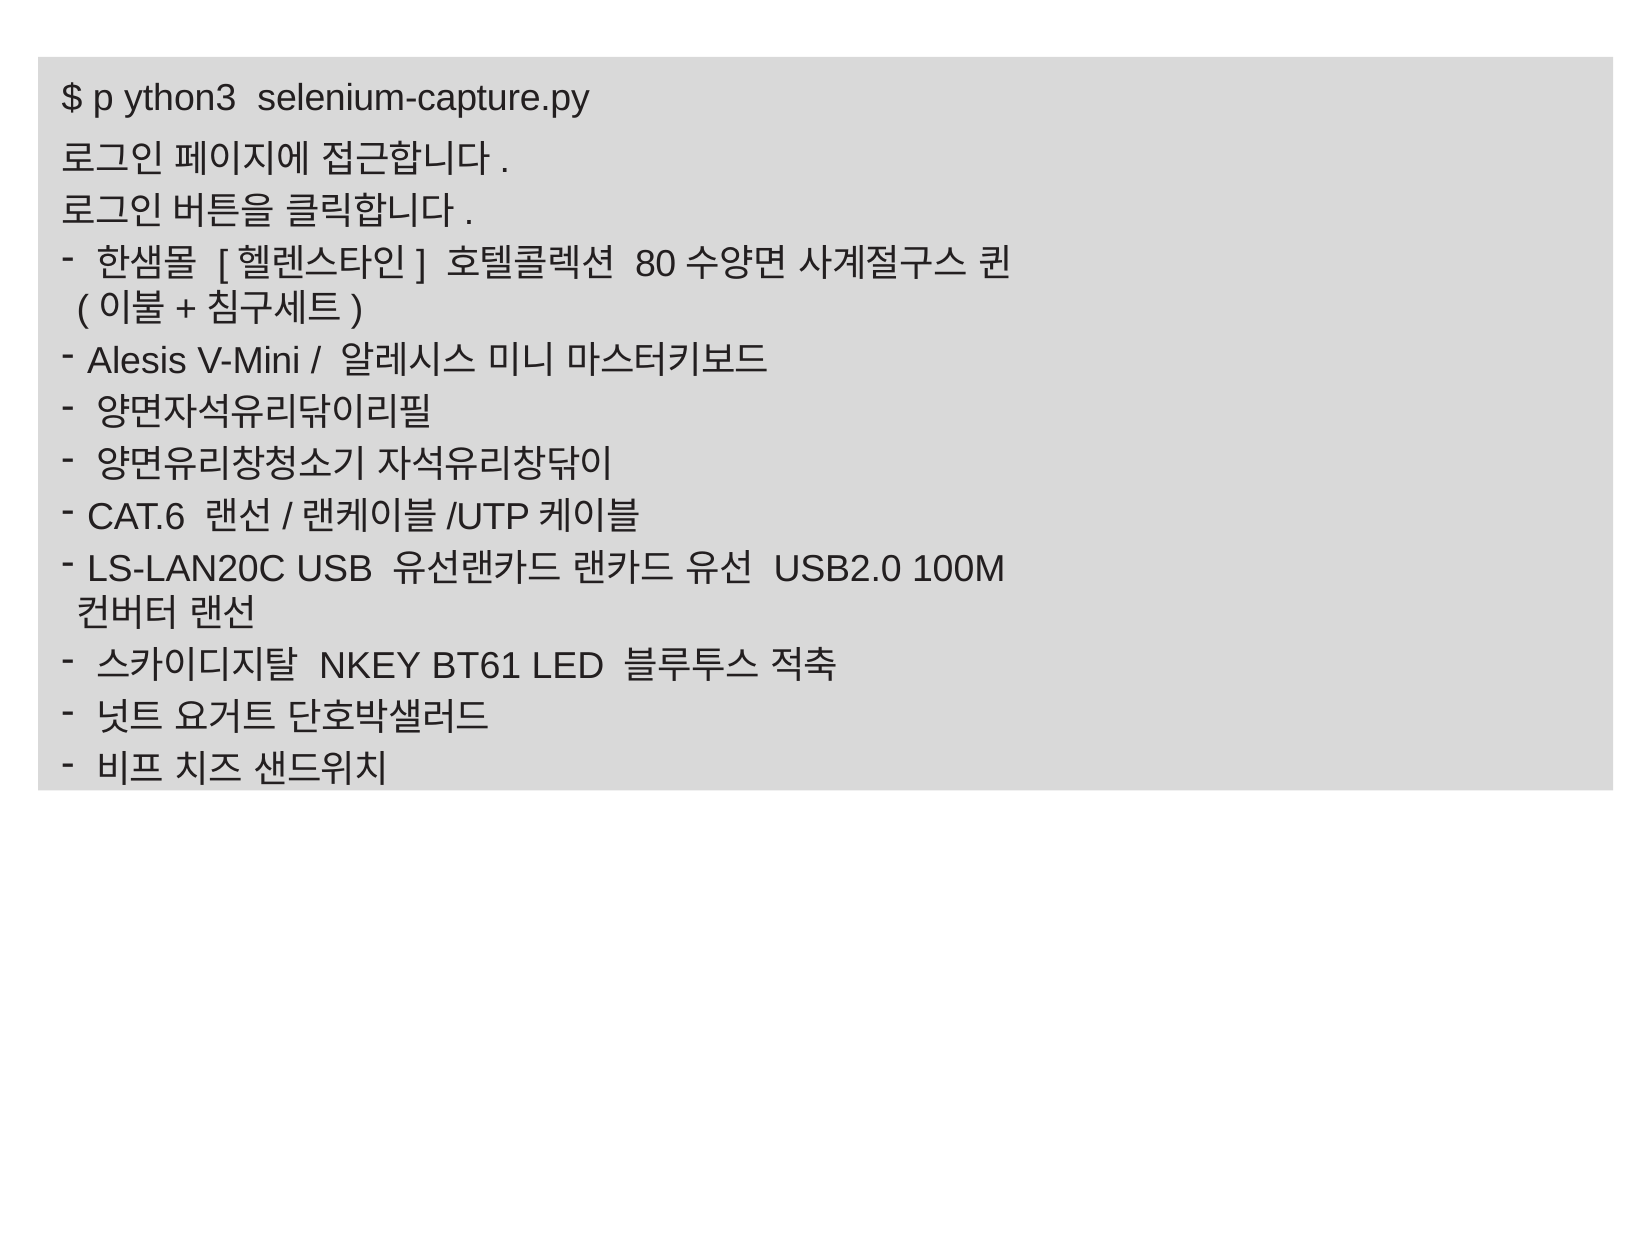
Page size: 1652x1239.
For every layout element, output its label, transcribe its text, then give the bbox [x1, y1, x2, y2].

text_box $ p ython3 selenium-capture.py 로그인 페이지에 접근합니다. 로그인 버튼을 클릭합니다. 한샘몰 [헬렌스타인] 호텔콜렉션 80수양면 사계절구스 퀸(이불+침구세트) Alesis V-Mini / 알레시스 미니 마스터키보드 양면자석유리닦이리필 양면유리창청소기 자석유리창닦이 CAT.6 랜선/랜케이블/UTP케이블 LS-LAN20C USB 유선랜카드 랜카드 유선 USB2.0 100M 컨버터 랜선 스카이디지탈 NKEY BT61 LED 블루투스 적축 넛트 요거트 단호박샐러드 비프 치즈 샌드위치 [38, 56, 1614, 791]
